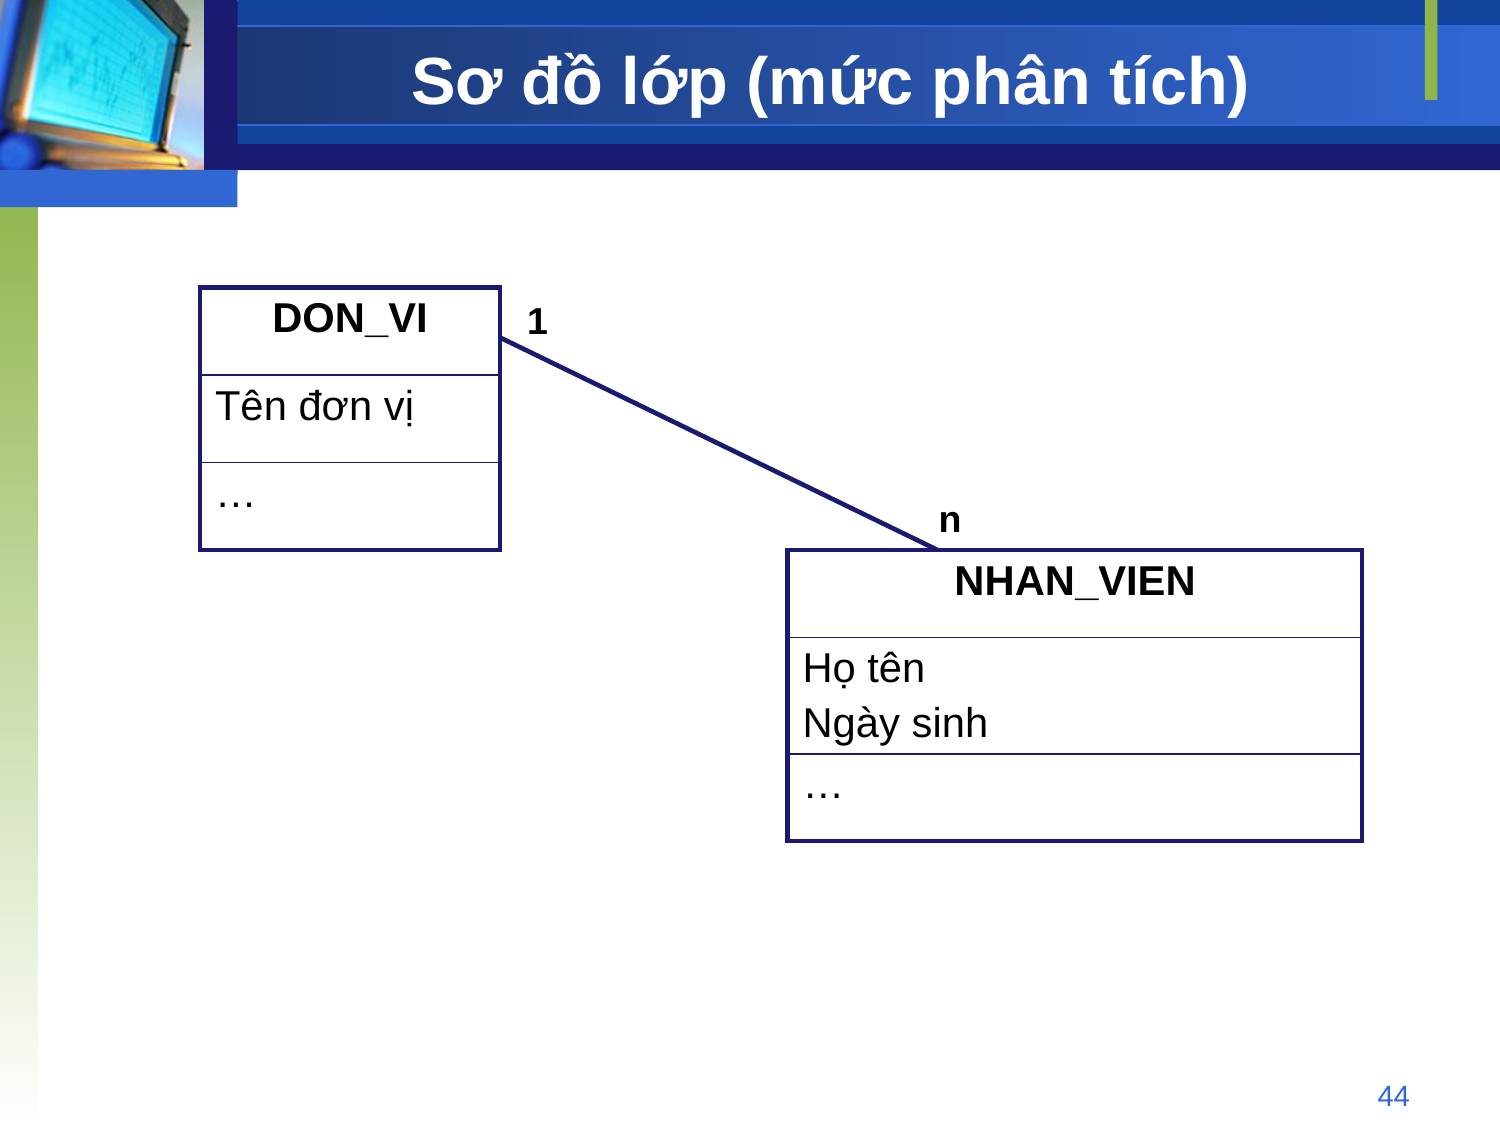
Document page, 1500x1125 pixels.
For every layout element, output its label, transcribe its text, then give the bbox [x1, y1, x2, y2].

text_box 1 [487, 289, 588, 350]
table_cell Tên đơn vị [202, 376, 498, 462]
title Sơ đồ lớp (mức phân tích) [237, 33, 1425, 122]
table_cell … [790, 755, 1360, 839]
table_header NHAN_VIEN [790, 552, 1360, 637]
slide_number 44 [1074, 1069, 1426, 1111]
table_cell Họ tên Ngày sinh [790, 638, 1360, 753]
table_cell … [202, 463, 498, 548]
text_box n [912, 487, 988, 548]
table_header DON_VI [202, 290, 498, 374]
picture [0, 0, 204, 169]
